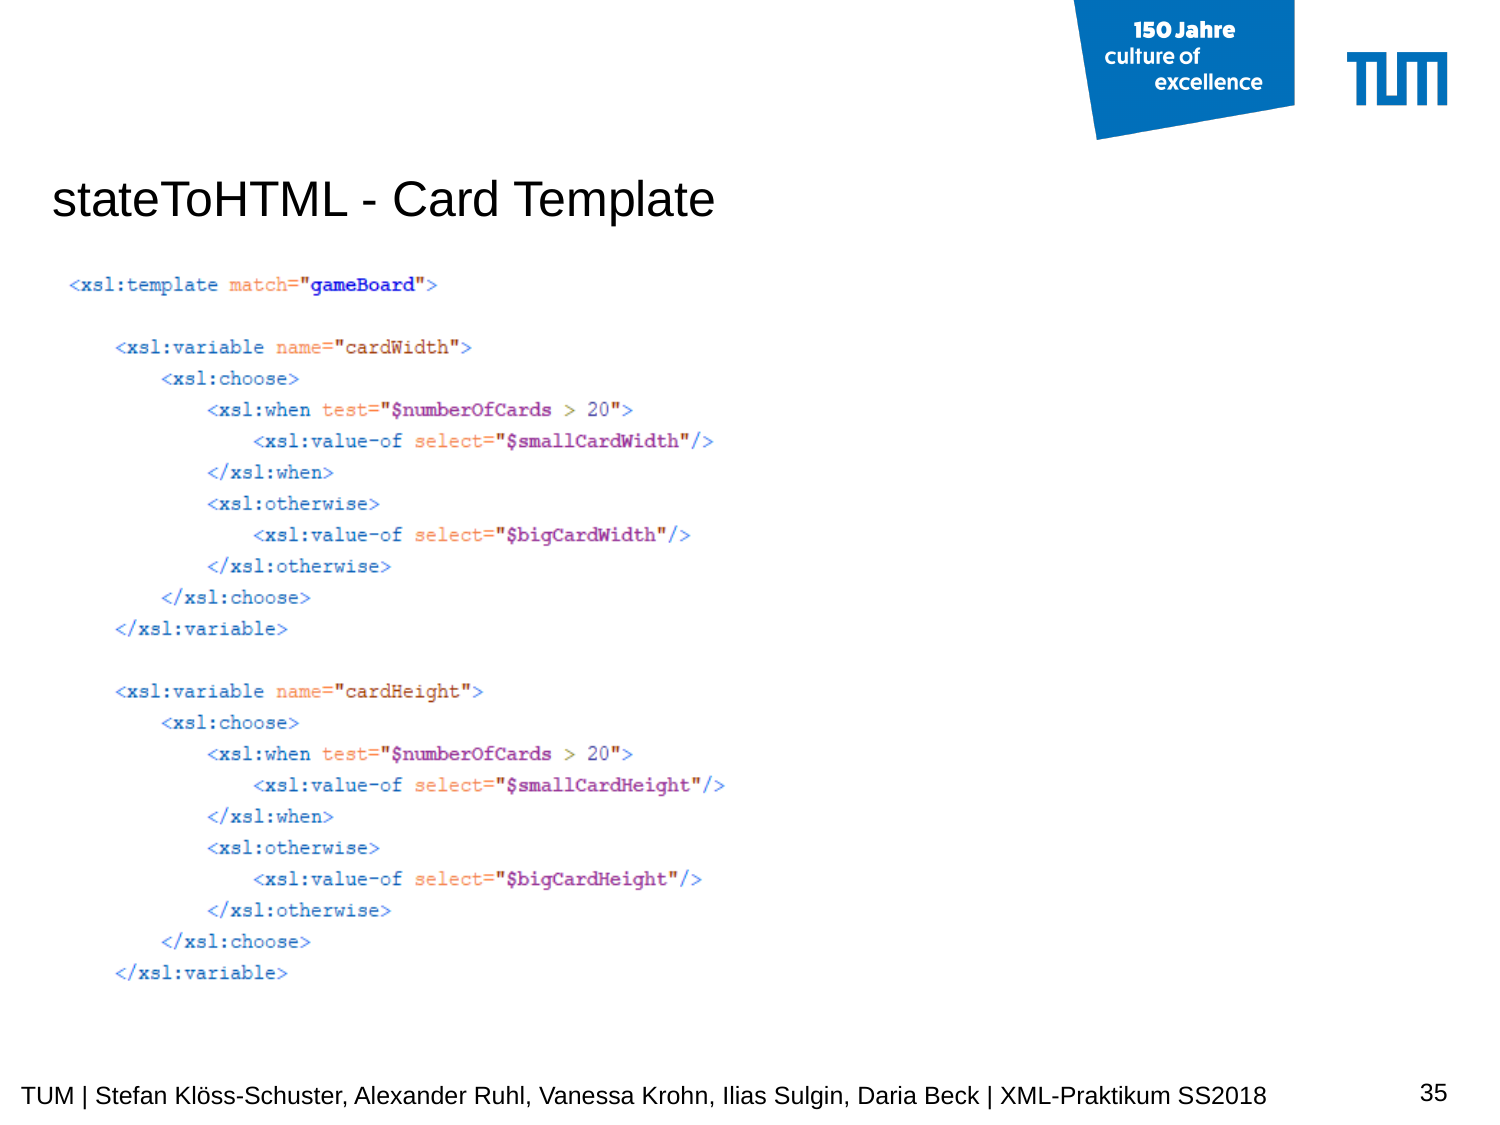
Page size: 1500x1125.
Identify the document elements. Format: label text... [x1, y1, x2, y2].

picture [1069, 0, 1500, 158]
title stateToHTML - Card Template [52, 163, 1449, 231]
picture [51, 263, 797, 995]
text_box TUM | Stefan Klöss-Schuster, Alexander Ruhl, Vanessa Krohn, Ilias Sulgin, Daria Beck | XML-Praktikum SS2018 [17, 1064, 1270, 1125]
slide_number ‹#› [1111, 1061, 1448, 1122]
